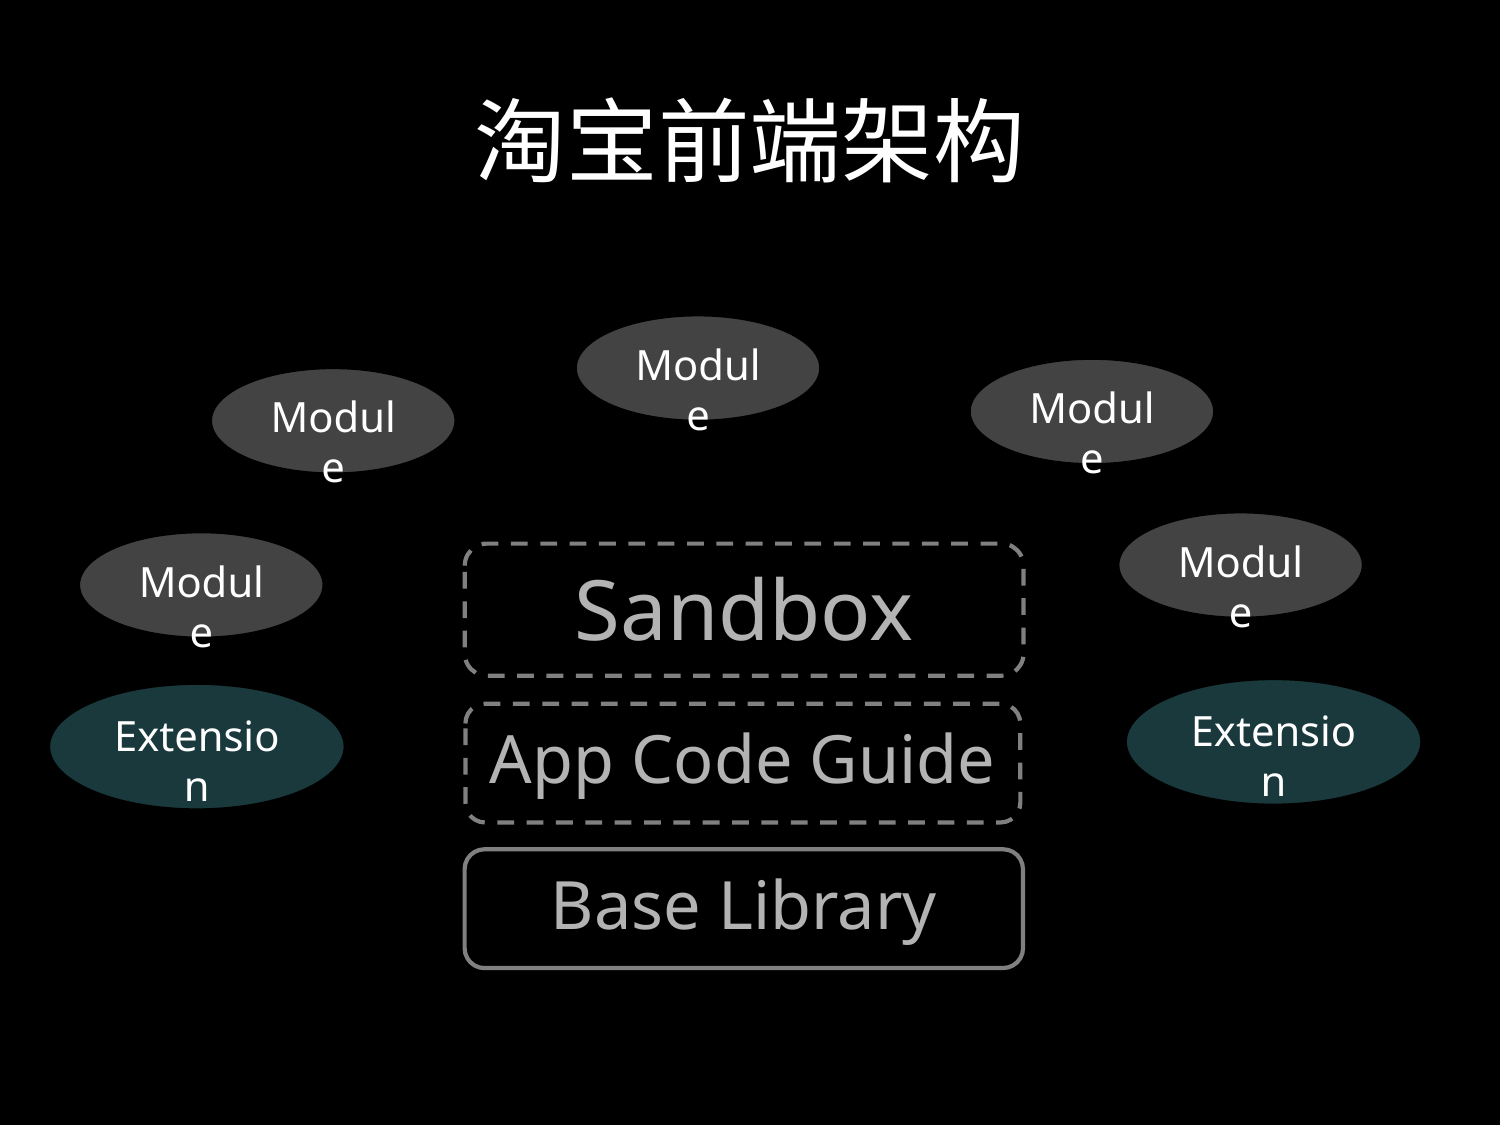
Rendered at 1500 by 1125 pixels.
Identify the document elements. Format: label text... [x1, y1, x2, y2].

title 淘宝前端架构 [74, 44, 1426, 233]
text_box Extension [49, 684, 345, 810]
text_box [464, 703, 1024, 969]
text_box Extension [1126, 679, 1422, 805]
text_box Module [576, 315, 820, 421]
text_box Sandbox [462, 541, 1026, 678]
text_box Module [79, 532, 324, 638]
text_box Module [211, 368, 456, 474]
text_box Module [1118, 512, 1363, 618]
text_box Module [969, 359, 1214, 464]
